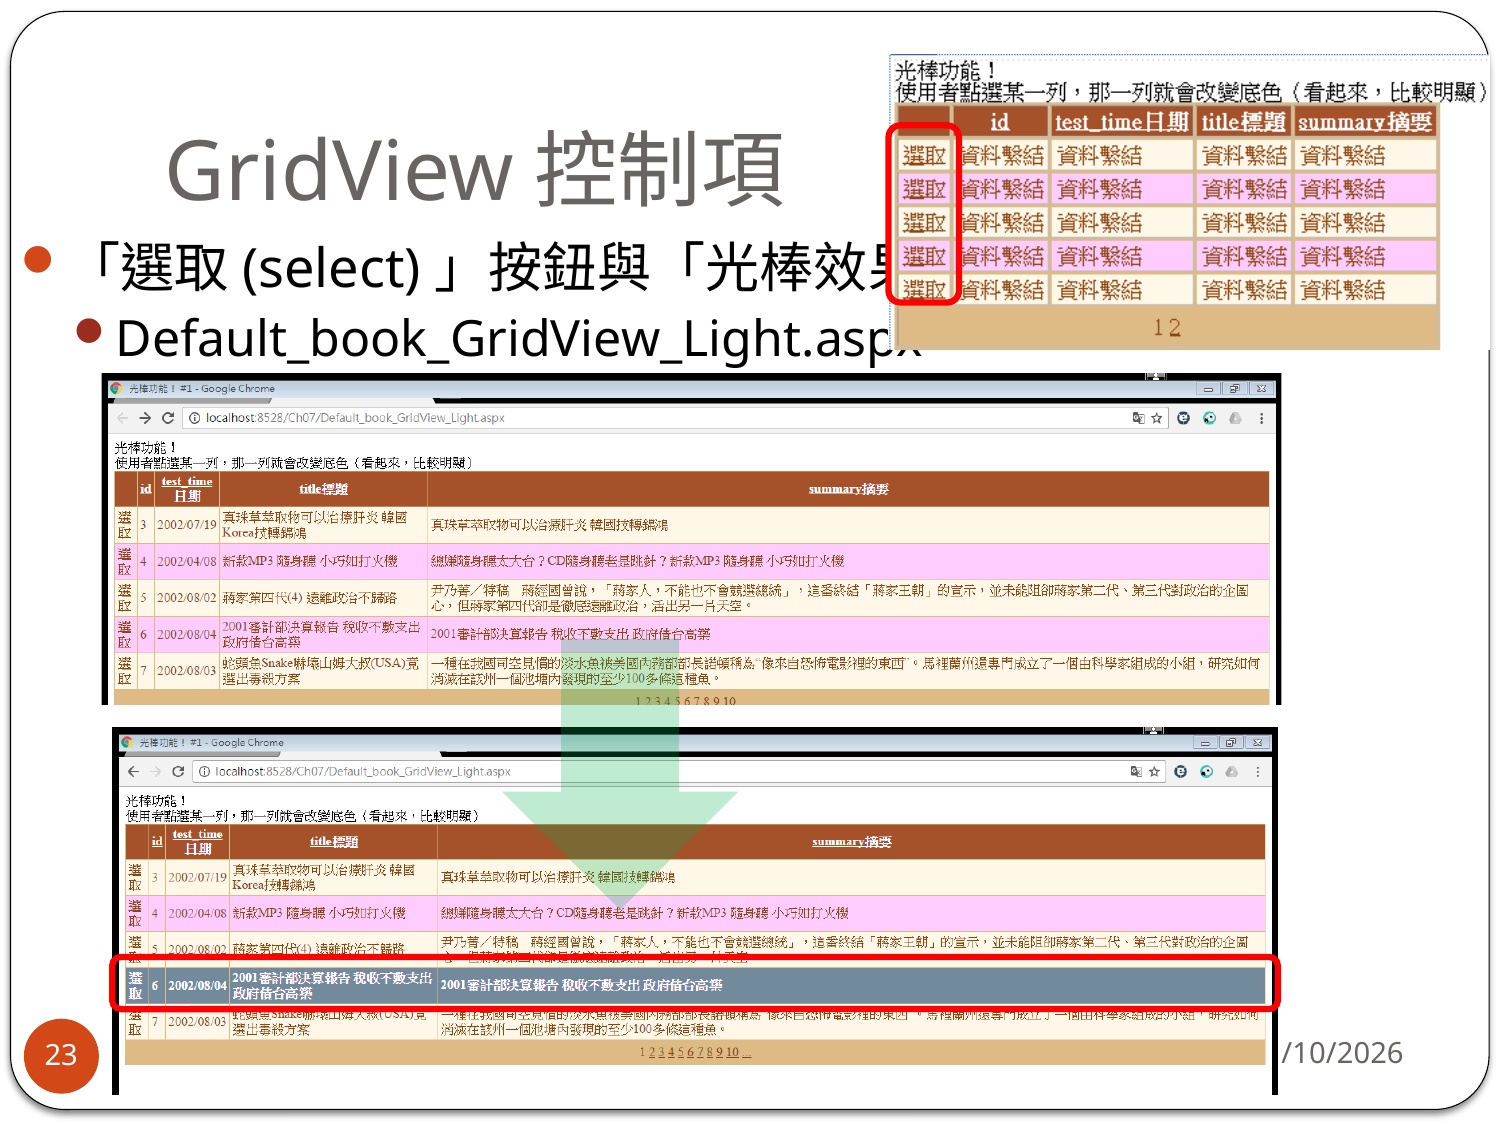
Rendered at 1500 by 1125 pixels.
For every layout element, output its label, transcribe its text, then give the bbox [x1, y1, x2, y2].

picture [111, 727, 1279, 1095]
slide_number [1283, 1015, 1419, 1094]
text_box [559, 713, 681, 725]
picture [888, 54, 1491, 351]
slide_number 23 [23, 1018, 99, 1094]
title GridView控制項 [150, 45, 1425, 225]
picture [101, 373, 1282, 705]
list 「選取(select)」按鈕與「光棒效果」 Default_book_GridView_Light.aspx [5, 225, 1281, 976]
